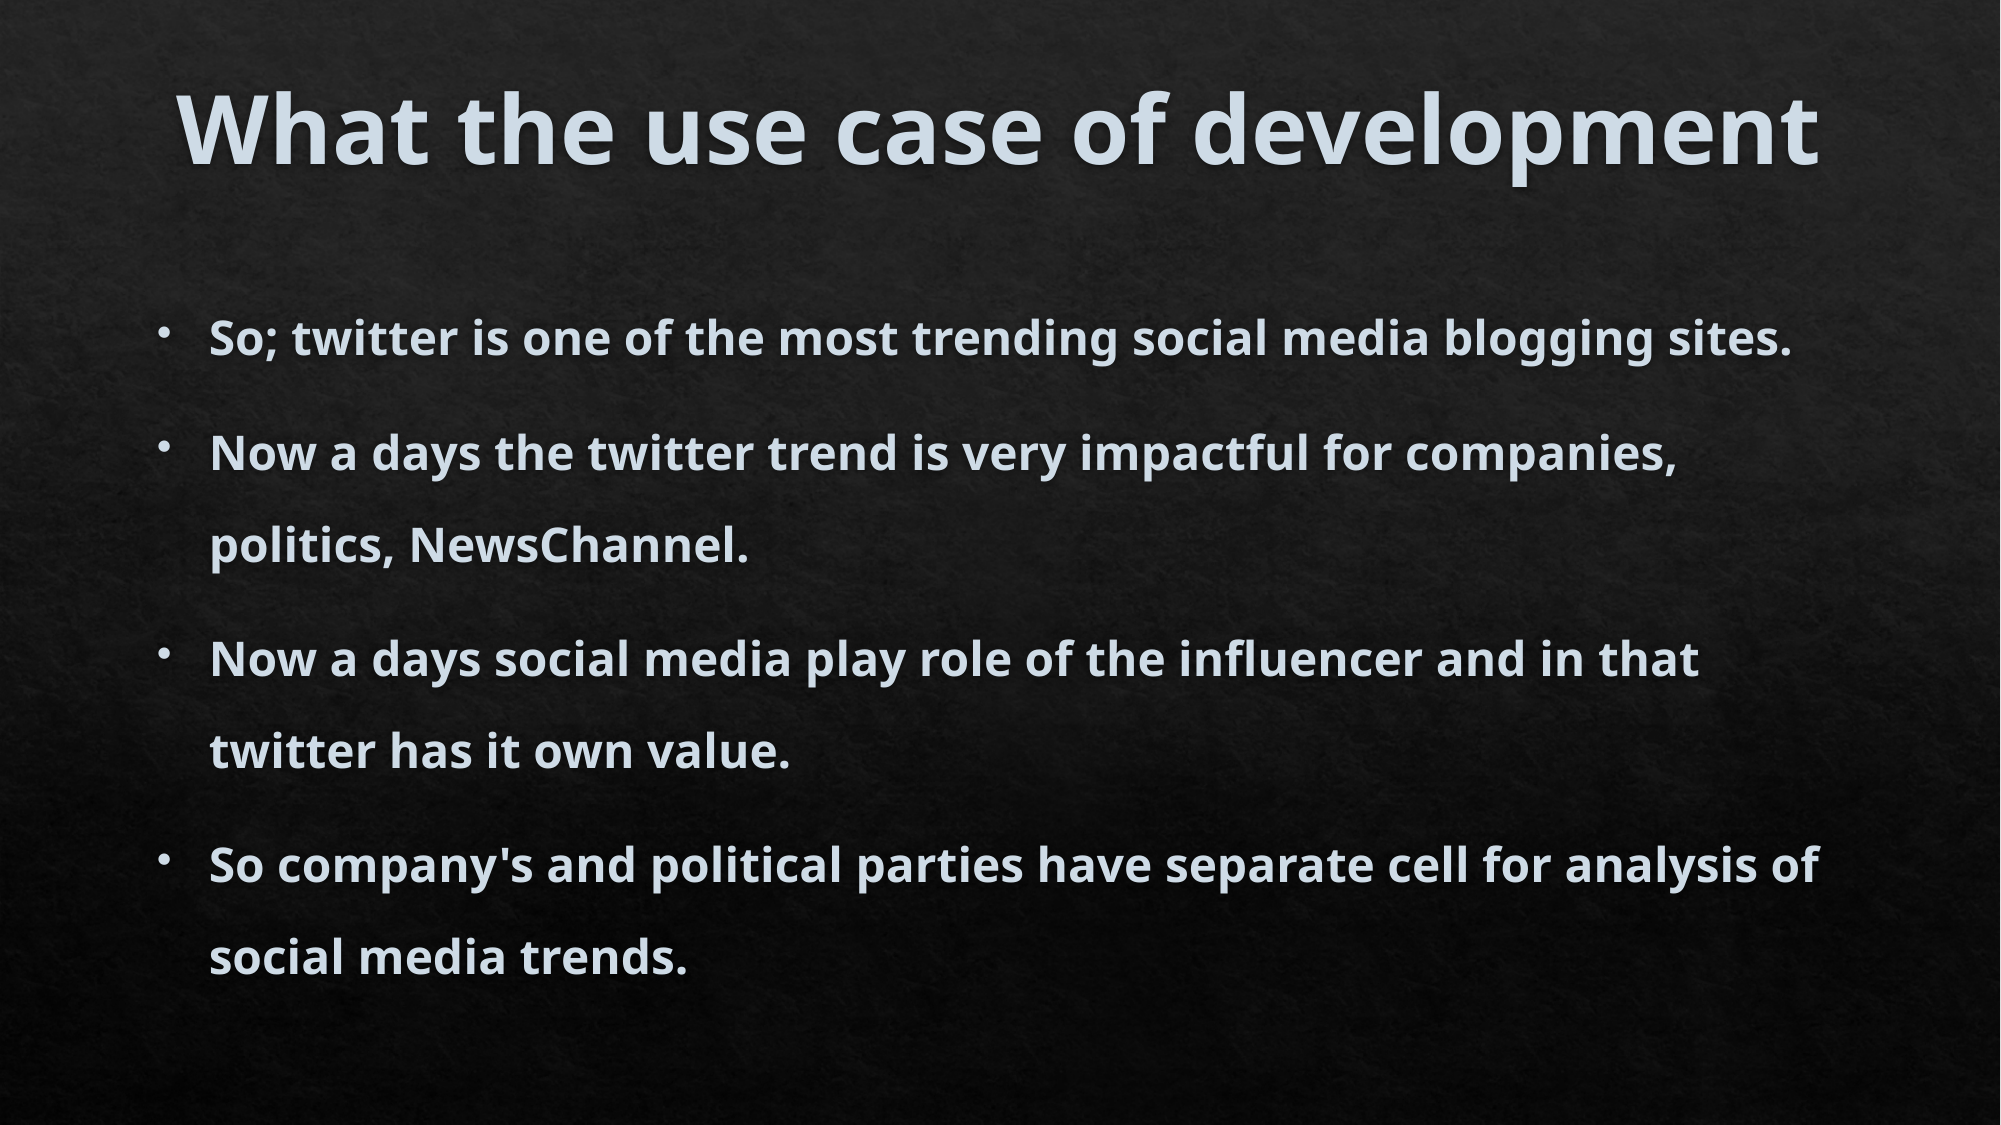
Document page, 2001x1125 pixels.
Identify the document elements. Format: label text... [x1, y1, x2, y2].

title What the use case of development [150, 30, 1849, 238]
list So; twitter is one of the most trending social media blogging sites. Now a days the twitter trend is very impactful for companies, politics, NewsChannel. Now a days social media play role of the influencer and in that twitter has it own value. So company's and political parties have separate cell for analysis of social media trends. [137, 265, 1863, 1020]
